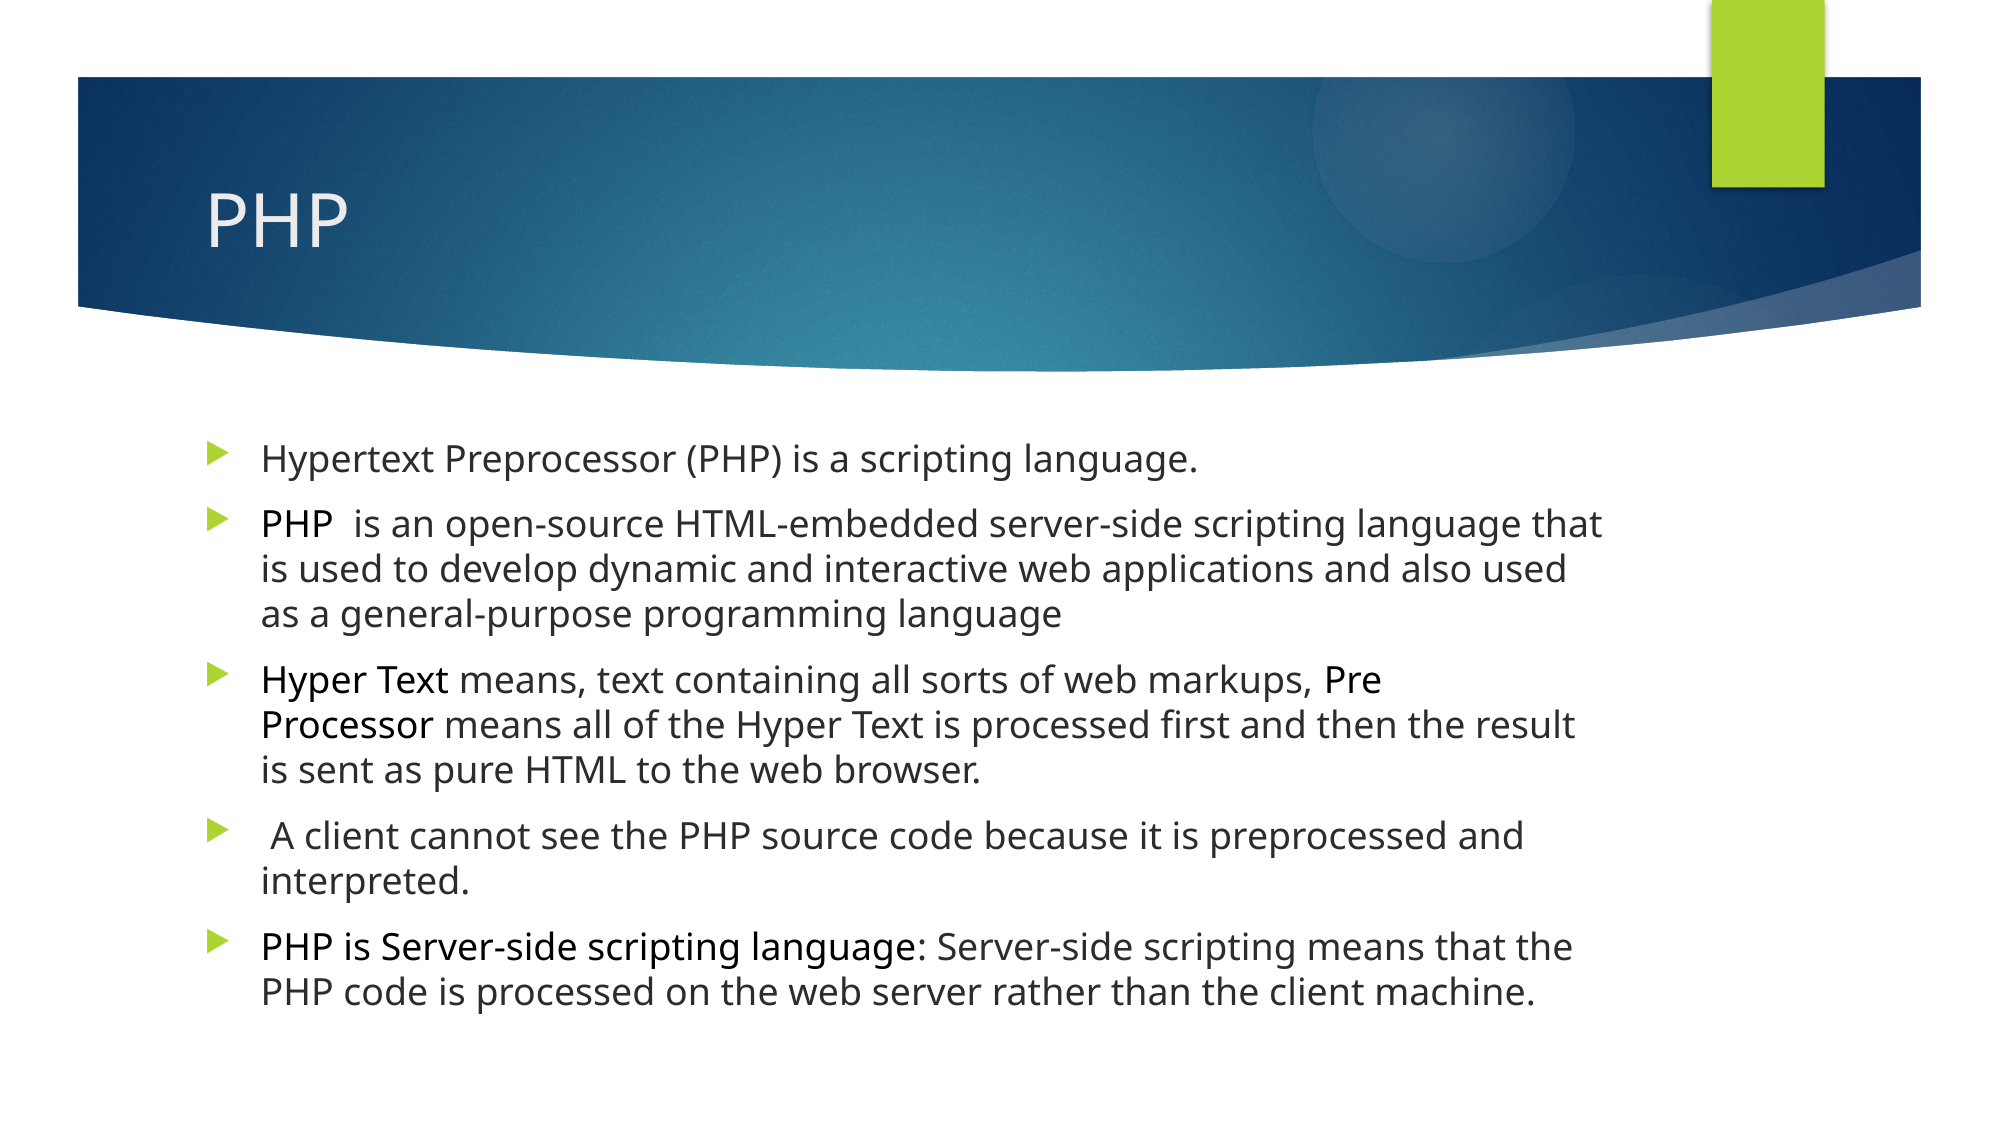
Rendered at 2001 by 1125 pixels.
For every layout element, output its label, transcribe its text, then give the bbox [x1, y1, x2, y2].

list Hypertext Preprocessor (PHP) is a scripting language. PHP is an open-source HTML-embedded server-side scripting language that is used to develop dynamic and interactive web applications and also used as a general-purpose programming language Hyper Text means, text containing all sorts of web markups, Pre Processor means all of the Hyper Text is processed first and then the result is sent as pure HTML to the web browser. A client cannot see the PHP source code because it is preprocessed and interpreted. PHP is Server-side scripting language: Server-side scripting means that the PHP code is processed on the web server rather than the client machine. [189, 427, 1627, 988]
title PHP [189, 159, 1627, 276]
